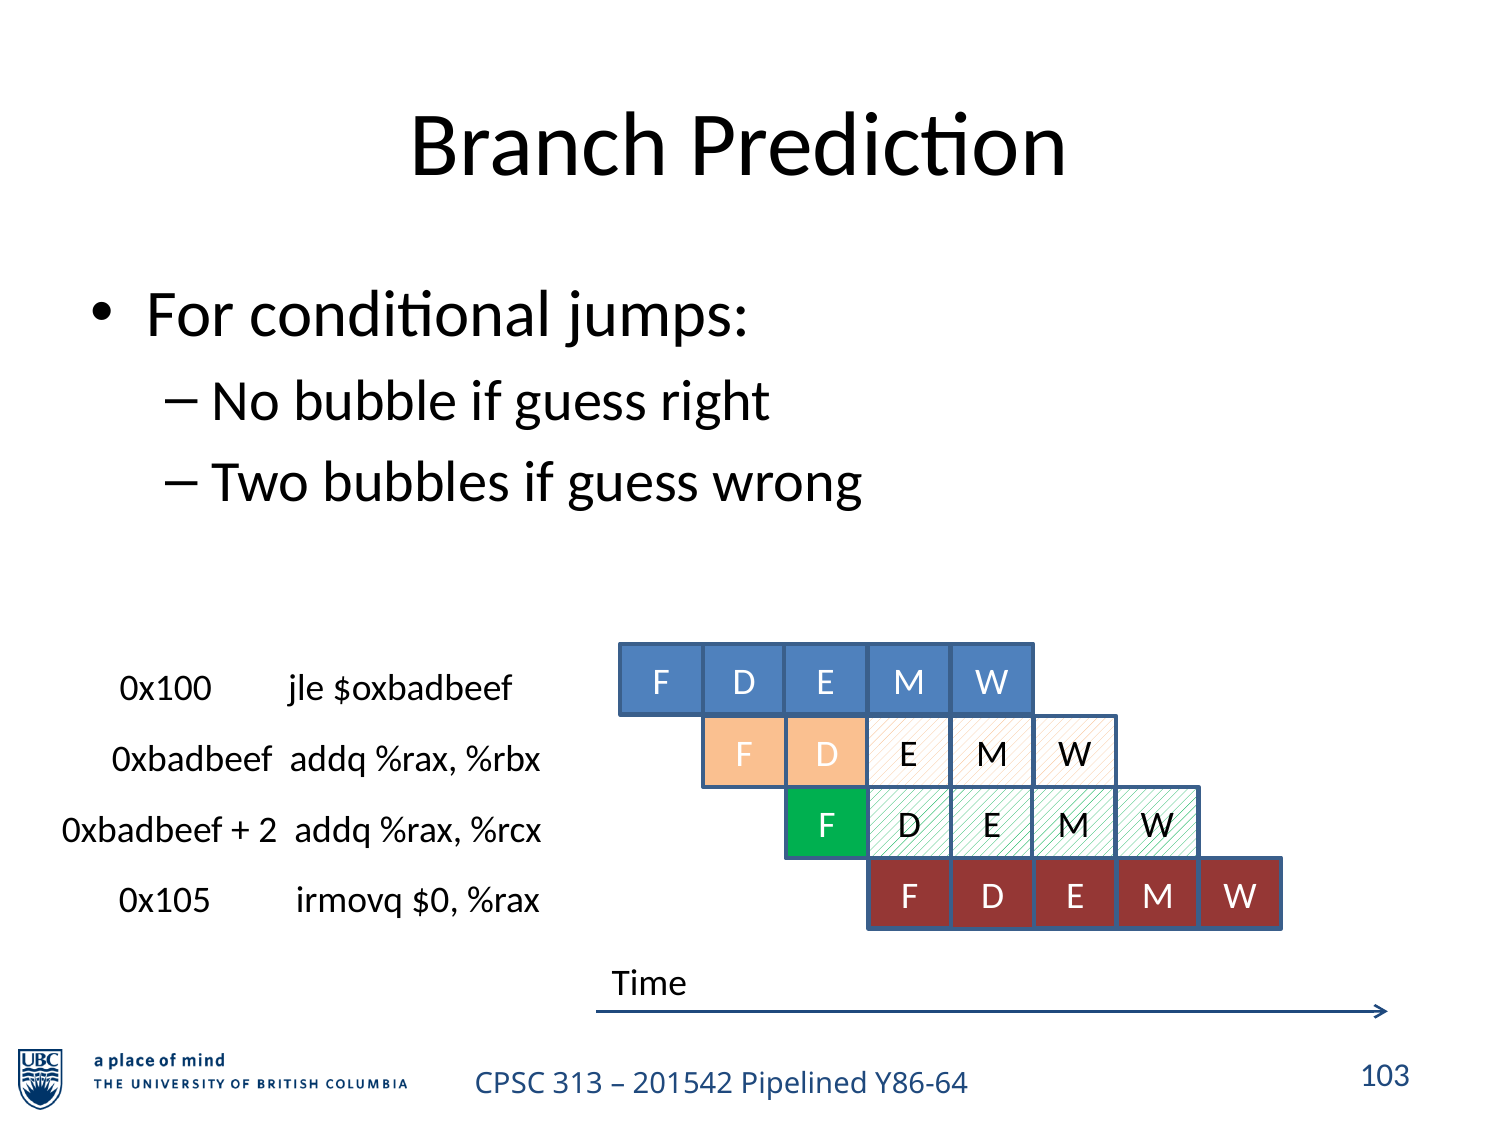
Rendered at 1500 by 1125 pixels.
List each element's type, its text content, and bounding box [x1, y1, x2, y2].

text_box M [949, 714, 1031, 785]
text_box M [866, 642, 948, 714]
title Branch Prediction [75, 45, 1425, 233]
text_box 0xbadbeef + 2 addq %rax, %rcx [0, 797, 558, 857]
text_box D [870, 785, 949, 856]
text_box 0xbadbeef addq %rax, %rbx [97, 726, 557, 787]
text_box W [1114, 785, 1201, 856]
text_box D [949, 856, 1032, 931]
text_box D [701, 642, 782, 714]
text_box W [948, 642, 1035, 714]
text_box F [784, 785, 870, 860]
text_box Time [596, 950, 702, 1011]
text_box 0x105 irmovq $0, %rax [104, 868, 556, 928]
picture [18, 1049, 407, 1110]
text_box M [1114, 856, 1196, 931]
text_box F [701, 714, 784, 789]
text_box F [618, 642, 701, 717]
text_box M [1030, 785, 1114, 856]
list For conditional jumps: No bubble if guess right Two bubbles if guess wrong [75, 262, 1425, 539]
text_box E [949, 785, 1030, 856]
text_box W [1031, 714, 1118, 785]
text_box E [1032, 856, 1114, 931]
text_box 0x100 jle $oxbadbeef [104, 655, 529, 716]
text_box F [866, 856, 949, 931]
text_box E [865, 714, 949, 785]
text_box W [1196, 856, 1283, 931]
slide_number 103 [1074, 1042, 1425, 1103]
text_box D [784, 714, 865, 785]
text_box E [782, 642, 866, 714]
